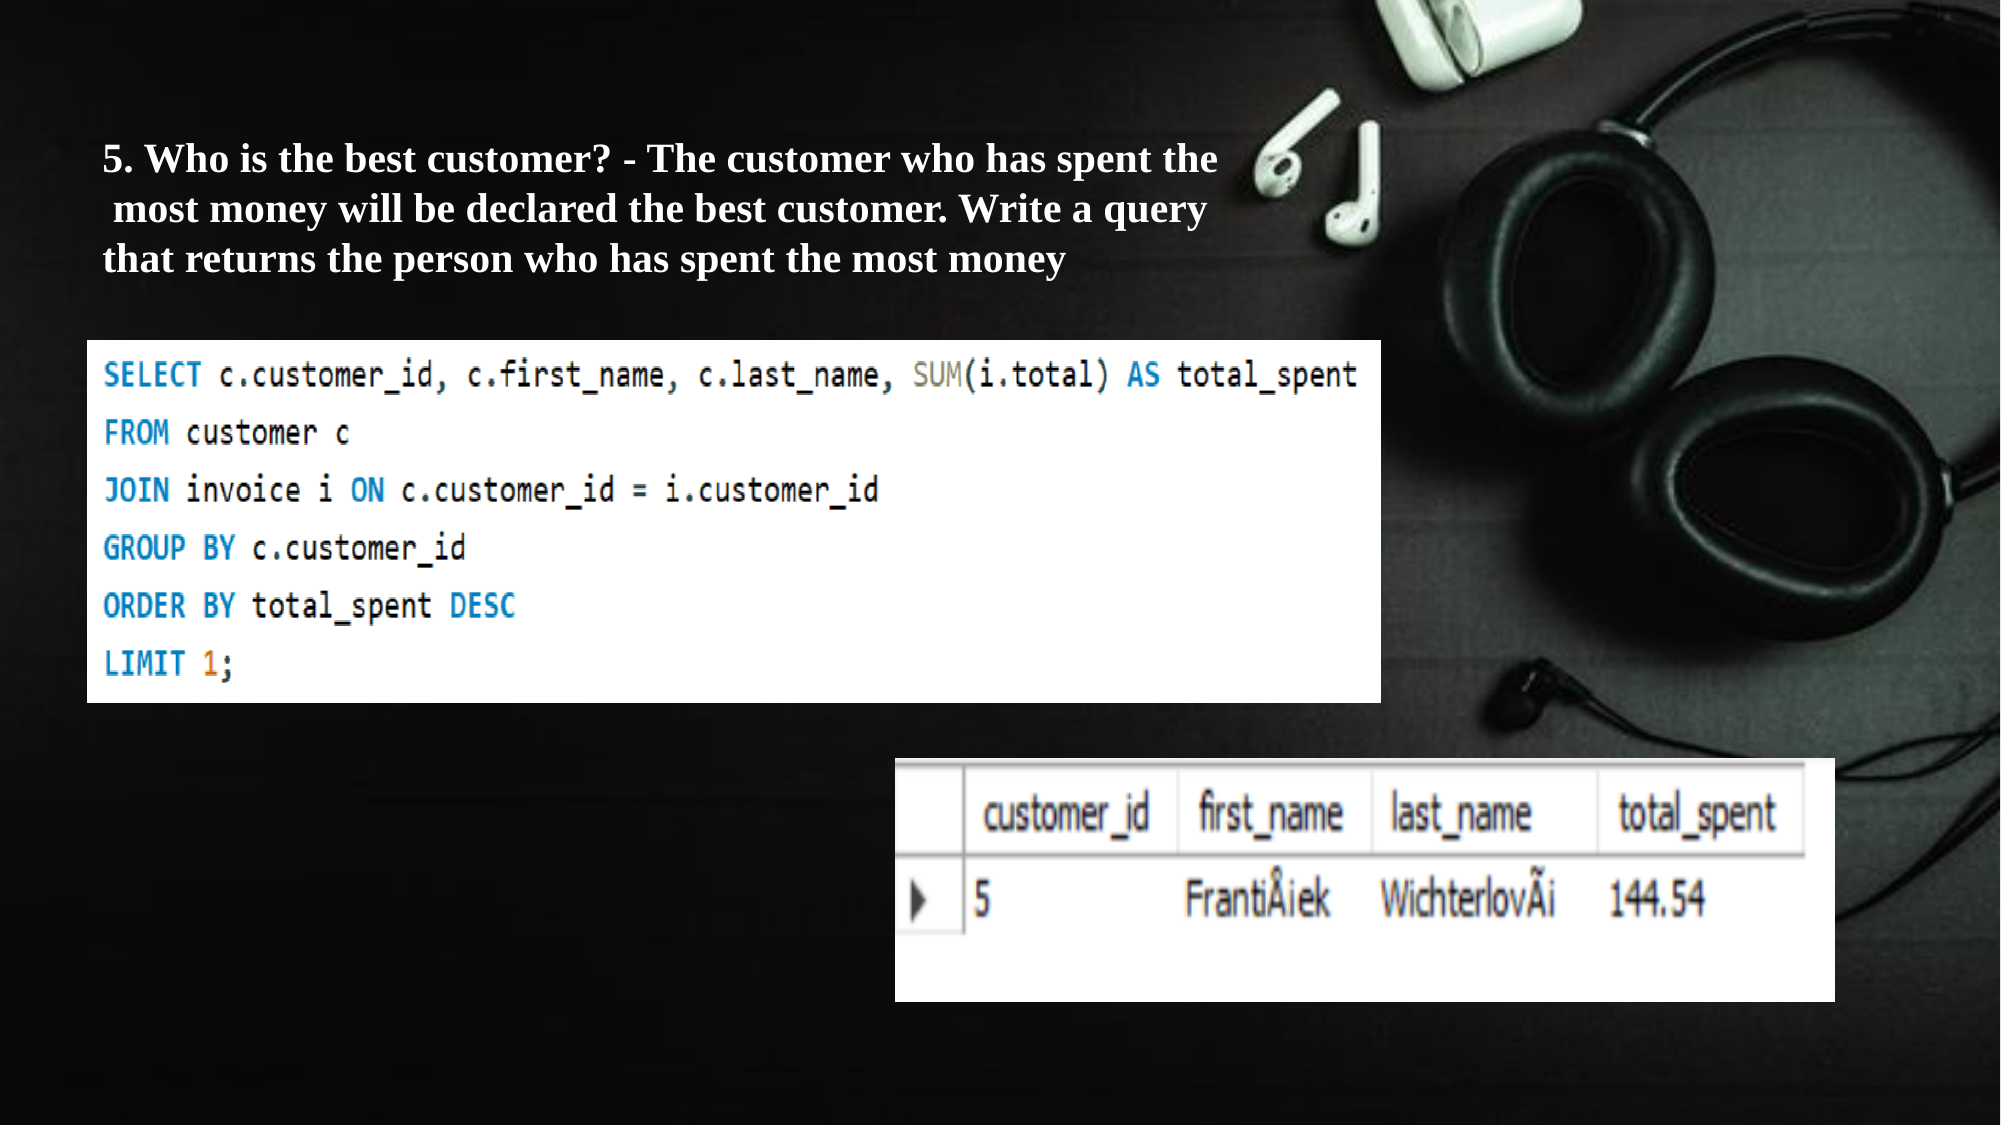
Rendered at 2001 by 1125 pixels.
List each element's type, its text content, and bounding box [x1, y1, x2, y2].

text_box 5. Who is the best customer? - The customer who has spent the most money will be declared the best customer. Write a query that returns the person who has spent the most money [87, 122, 1333, 338]
picture [0, 0, 2001, 1125]
